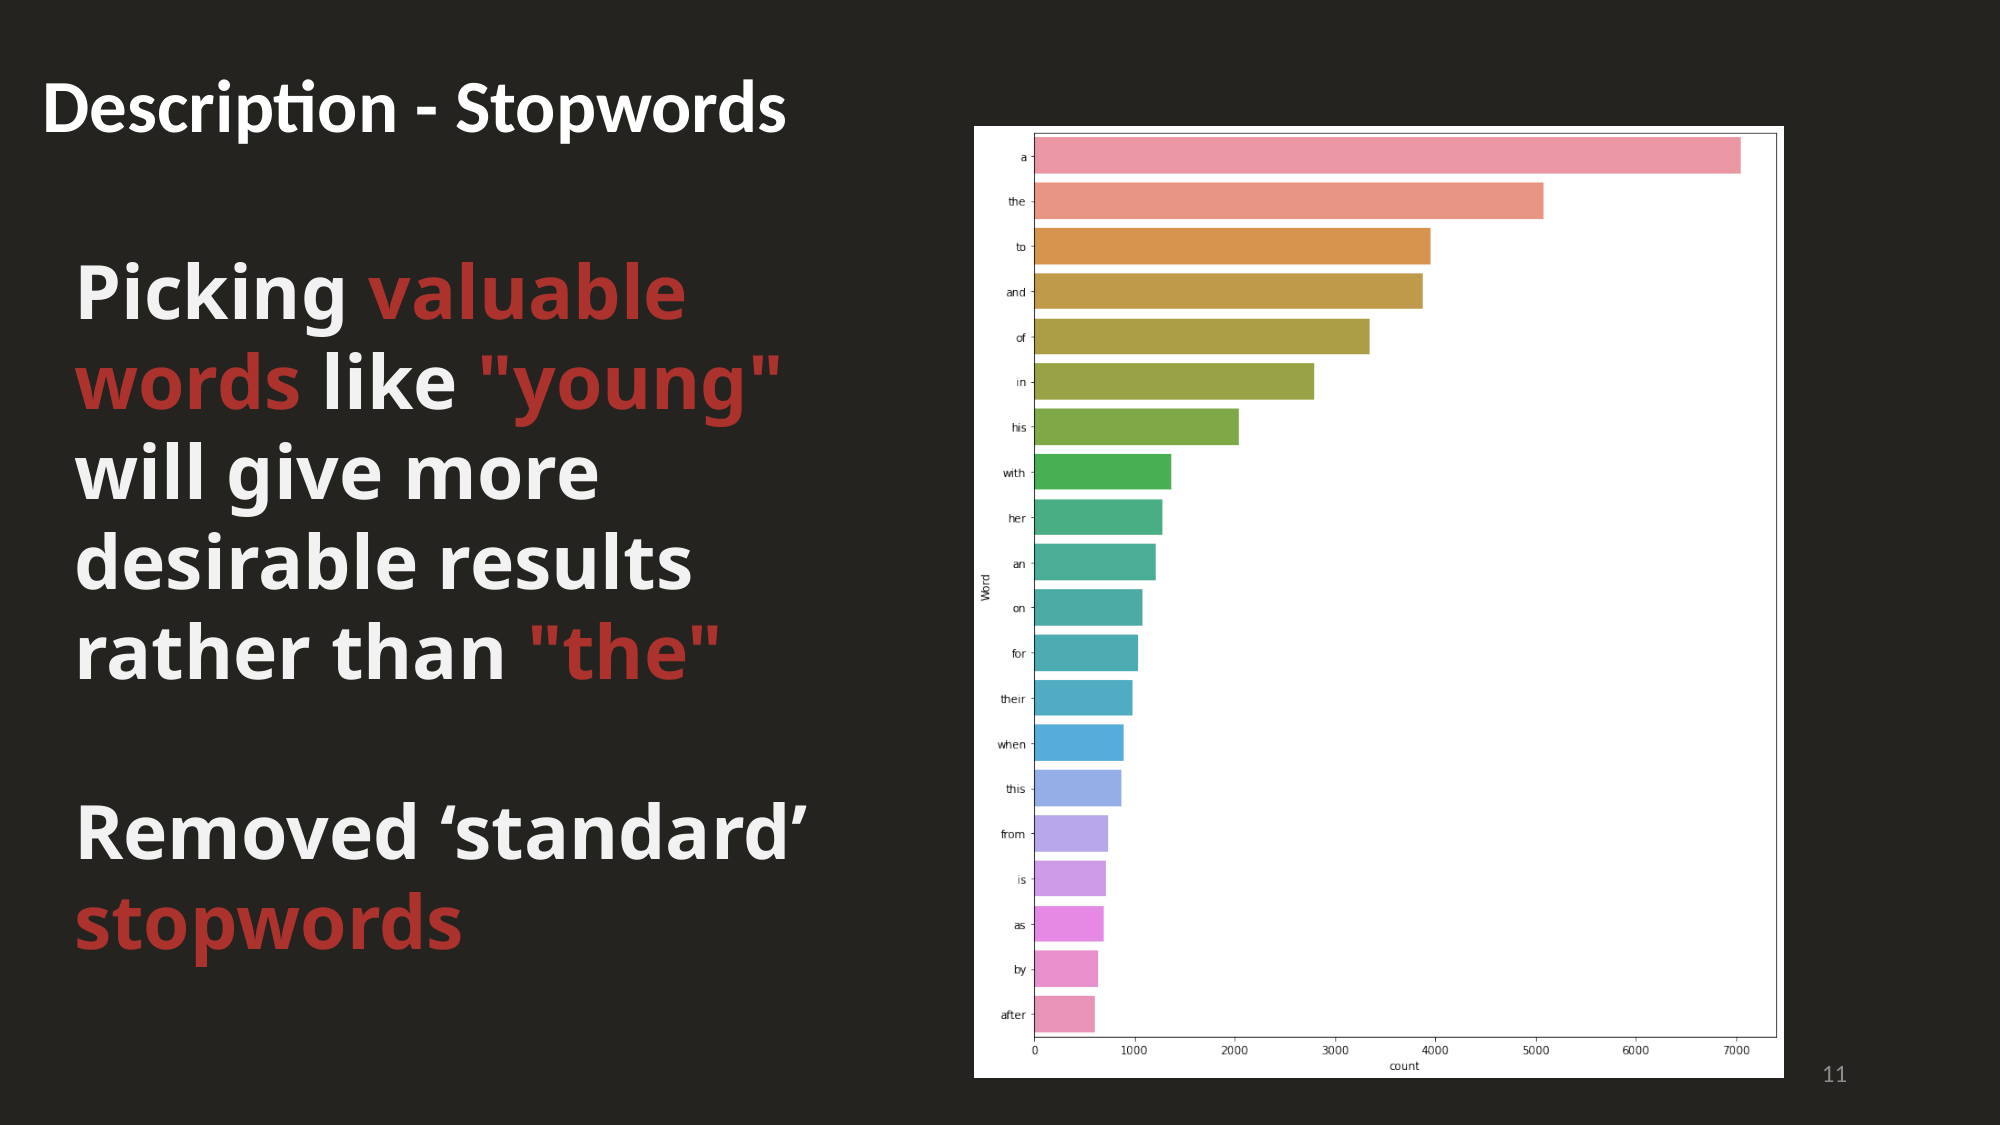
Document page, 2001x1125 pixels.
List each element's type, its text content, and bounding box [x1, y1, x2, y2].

text_box Description - Stopwords [27, 59, 1919, 162]
picture [973, 126, 1784, 1079]
text_box Picking valuable words like "young" will give more desirable results rather than "the" Removed ‘standard’ stopwords [59, 236, 881, 972]
slide_number 11 [1412, 1042, 1863, 1103]
